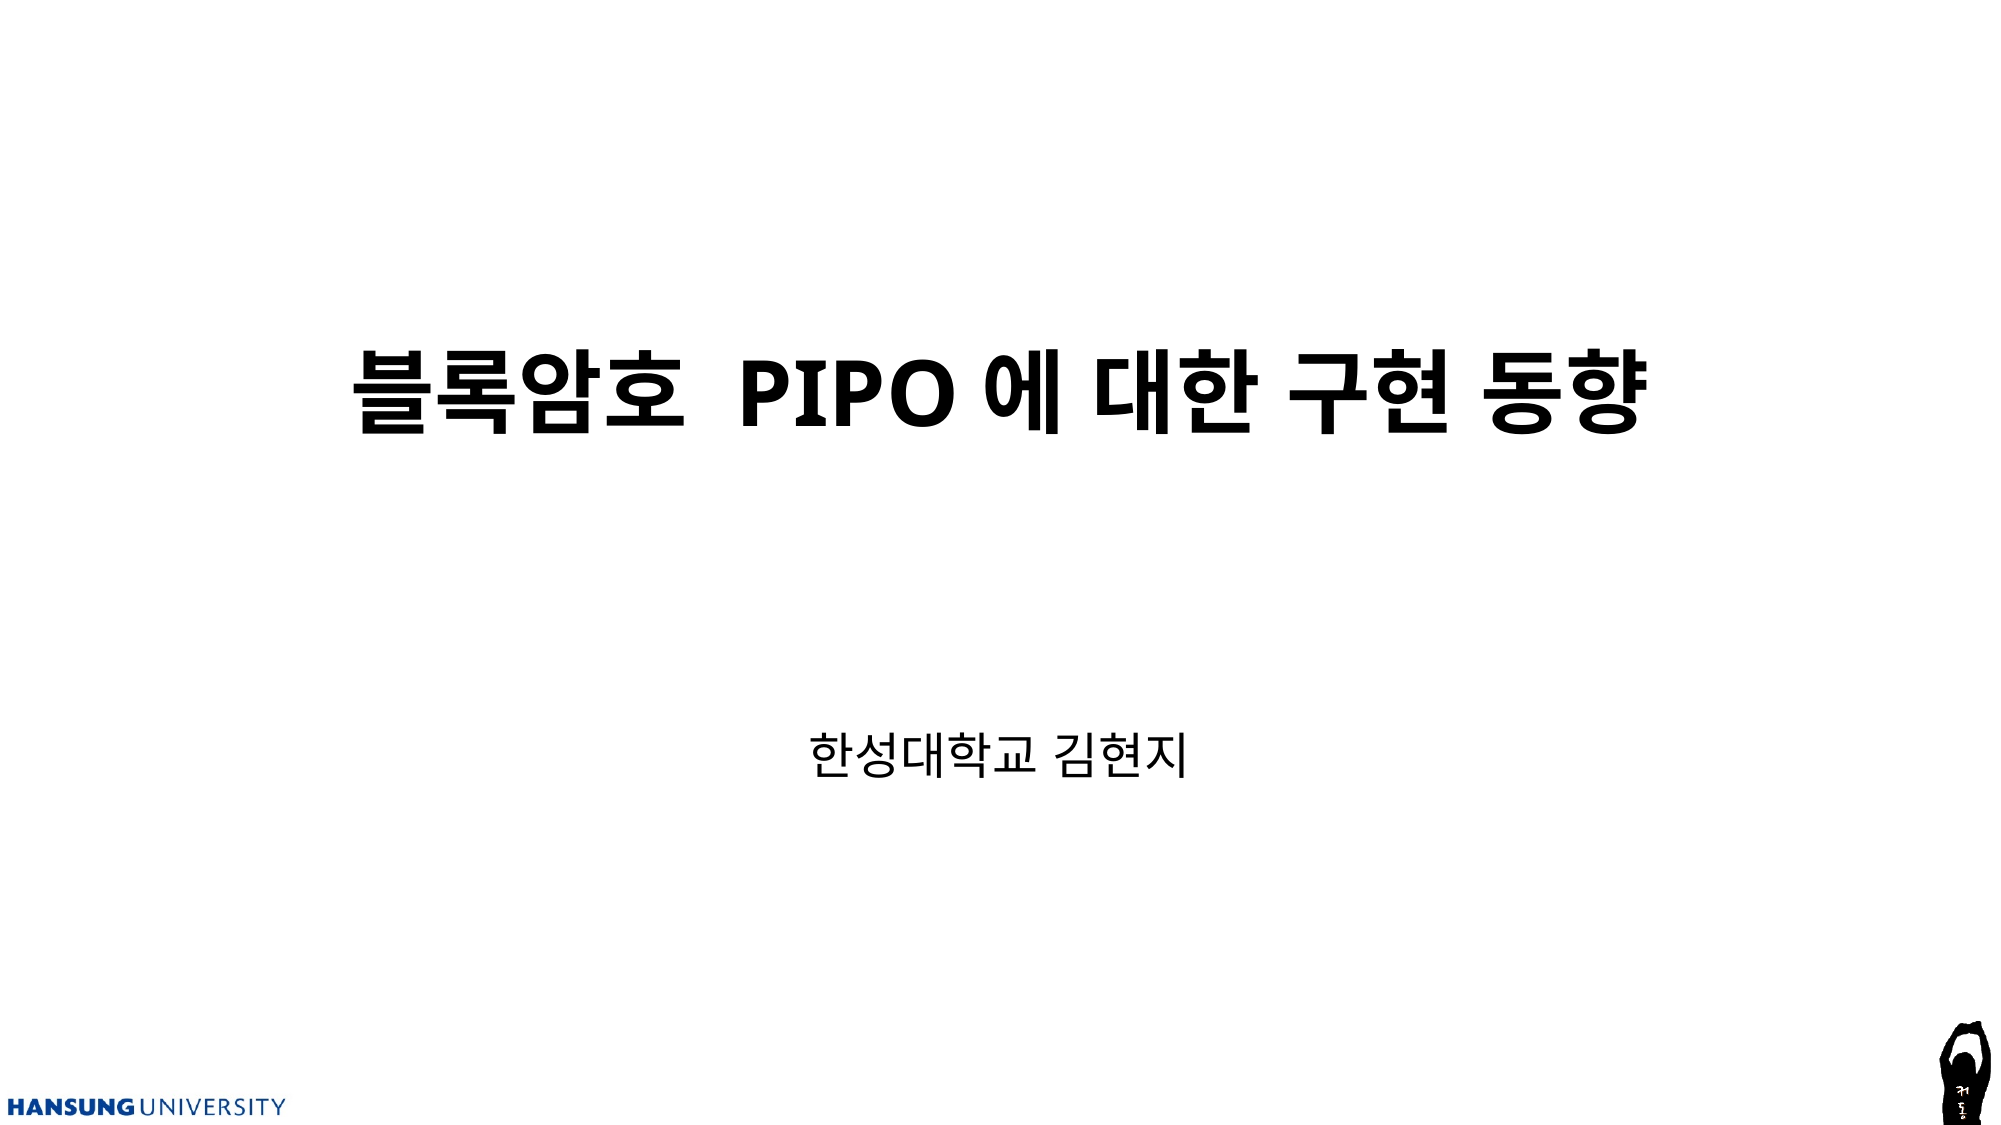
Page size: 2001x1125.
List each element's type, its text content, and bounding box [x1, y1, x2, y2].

subtitle 한성대학교 김현지 [0, 622, 2000, 895]
title 블록암호 PIPO에 대한 구현 동향 [0, 200, 2000, 593]
picture [1939, 1021, 1991, 1125]
picture [0, 1090, 297, 1117]
